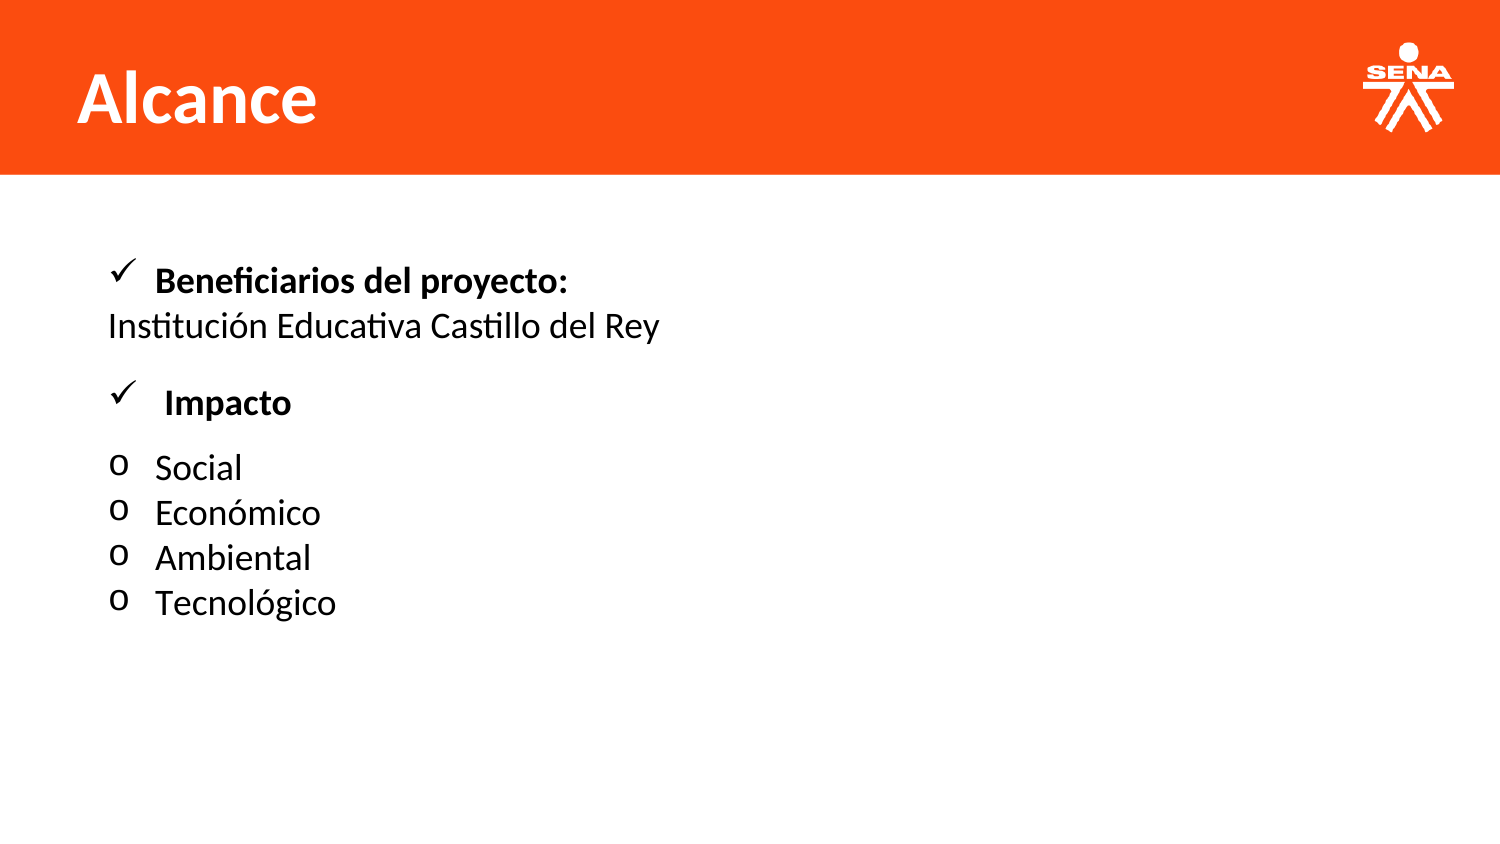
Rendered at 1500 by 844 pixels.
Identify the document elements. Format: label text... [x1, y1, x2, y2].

text_box Alcance [62, 40, 455, 146]
text_box Beneficiarios del proyecto: Institución Educativa Castillo del Rey [93, 248, 1165, 399]
text_box Impacto Social Económico Ambiental Tecnológico [93, 370, 368, 631]
picture [0, 0, 1500, 844]
